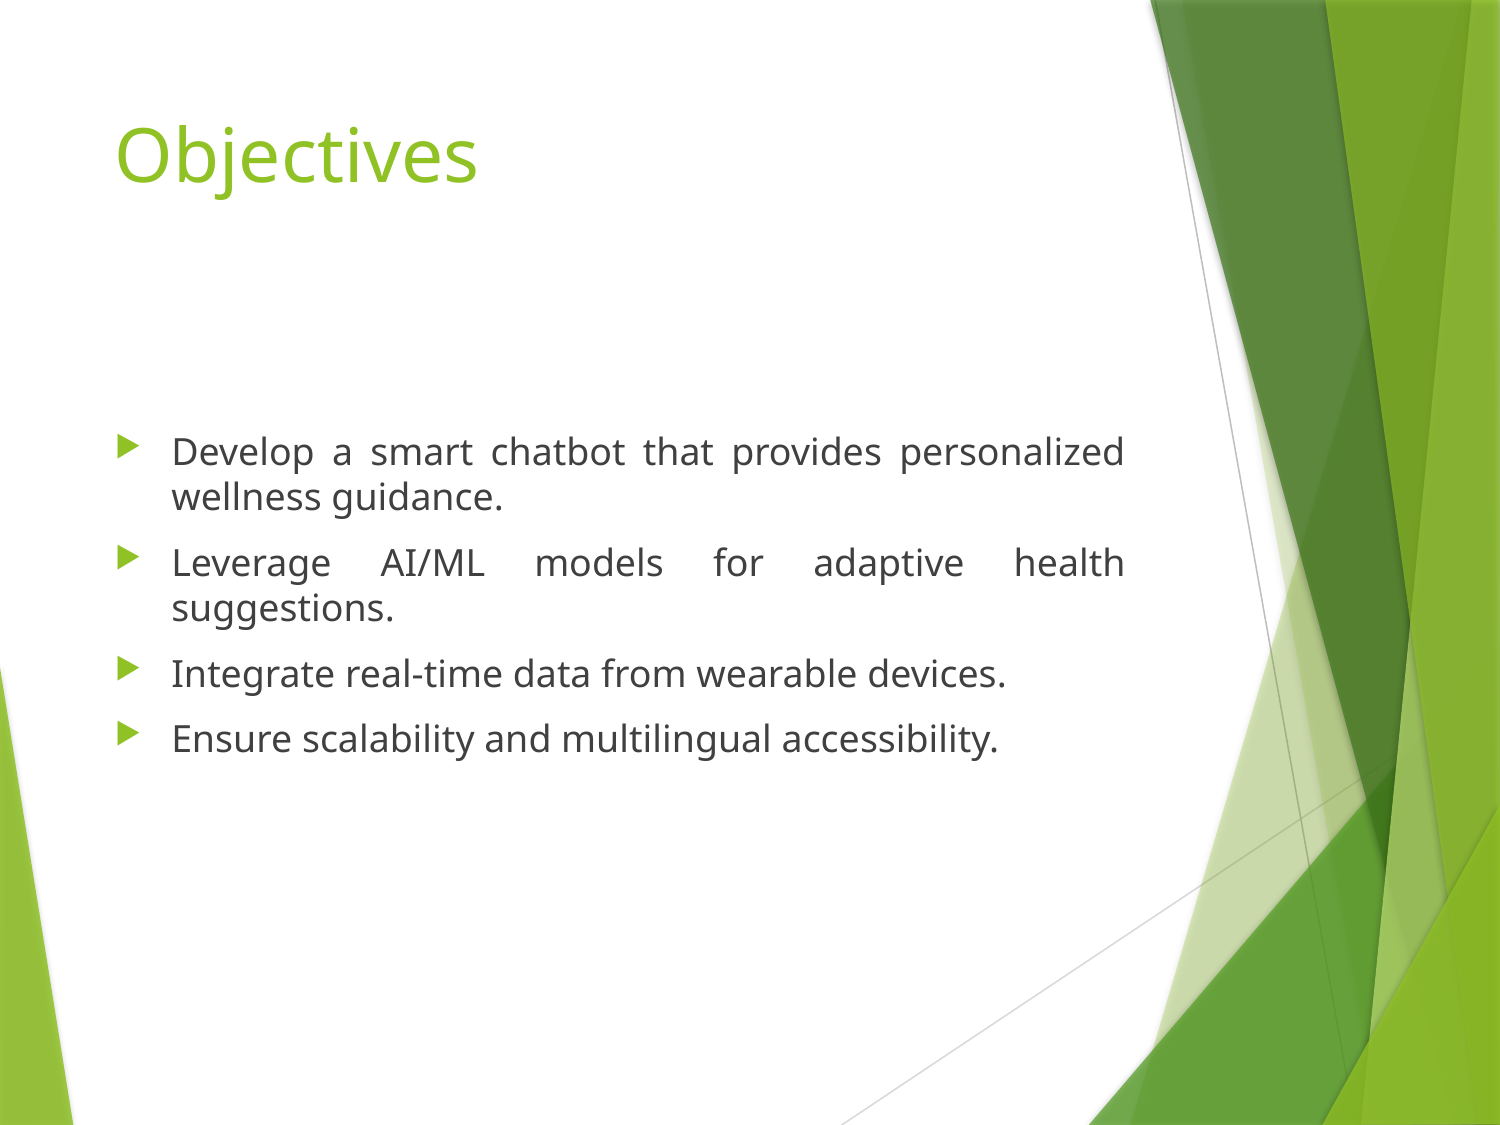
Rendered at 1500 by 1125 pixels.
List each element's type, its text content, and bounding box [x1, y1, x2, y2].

list Develop a smart chatbot that provides personalized wellness guidance. Leverage AI/ML models for adaptive health suggestions. Integrate real-time data from wearable devices. Ensure scalability and multilingual accessibility. [99, 354, 1142, 992]
title Objectives [99, 99, 1142, 317]
